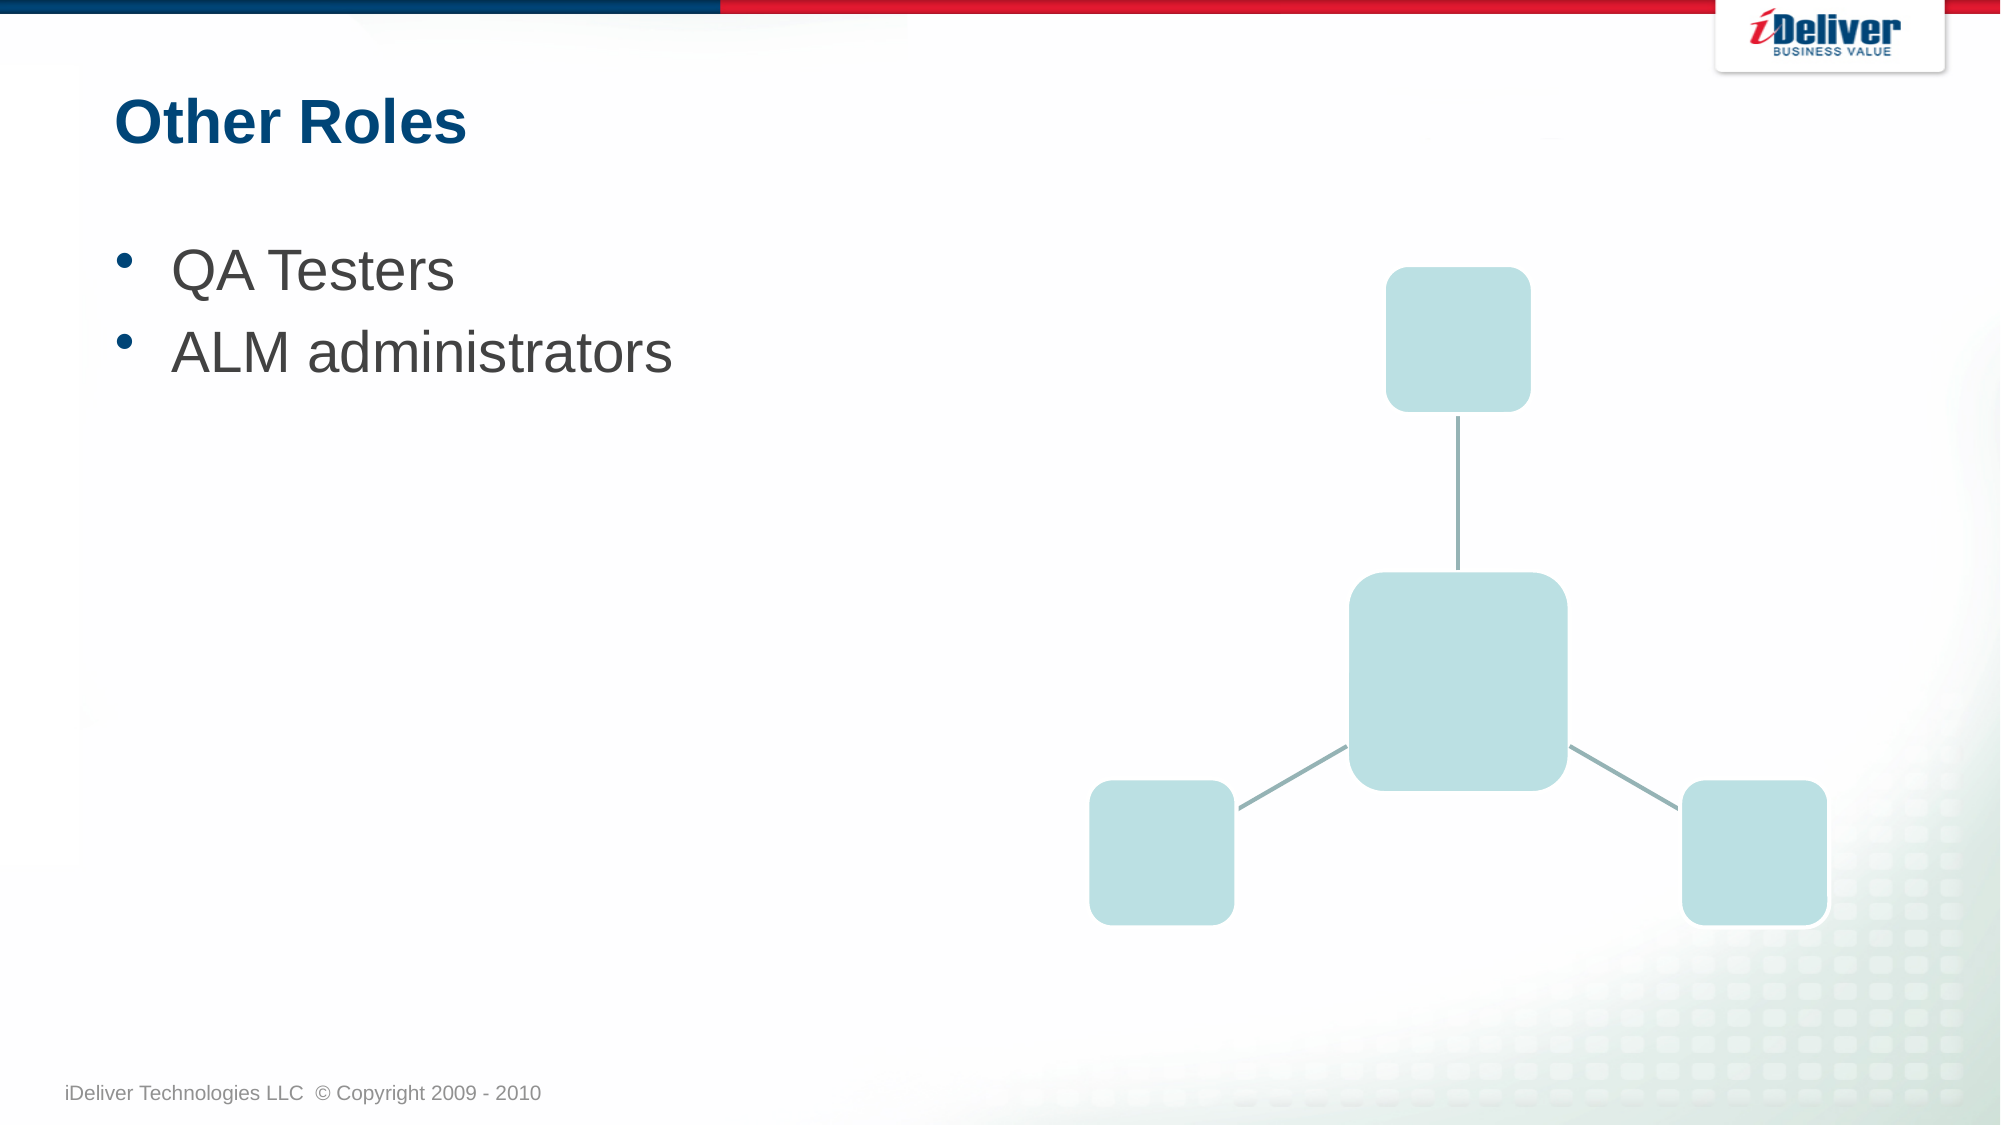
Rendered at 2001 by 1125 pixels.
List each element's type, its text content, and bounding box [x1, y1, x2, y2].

picture [0, 0, 2001, 1125]
list QA Testers ALM administrators [99, 224, 984, 968]
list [1016, 224, 1901, 968]
title Other Roles [99, 24, 1901, 213]
